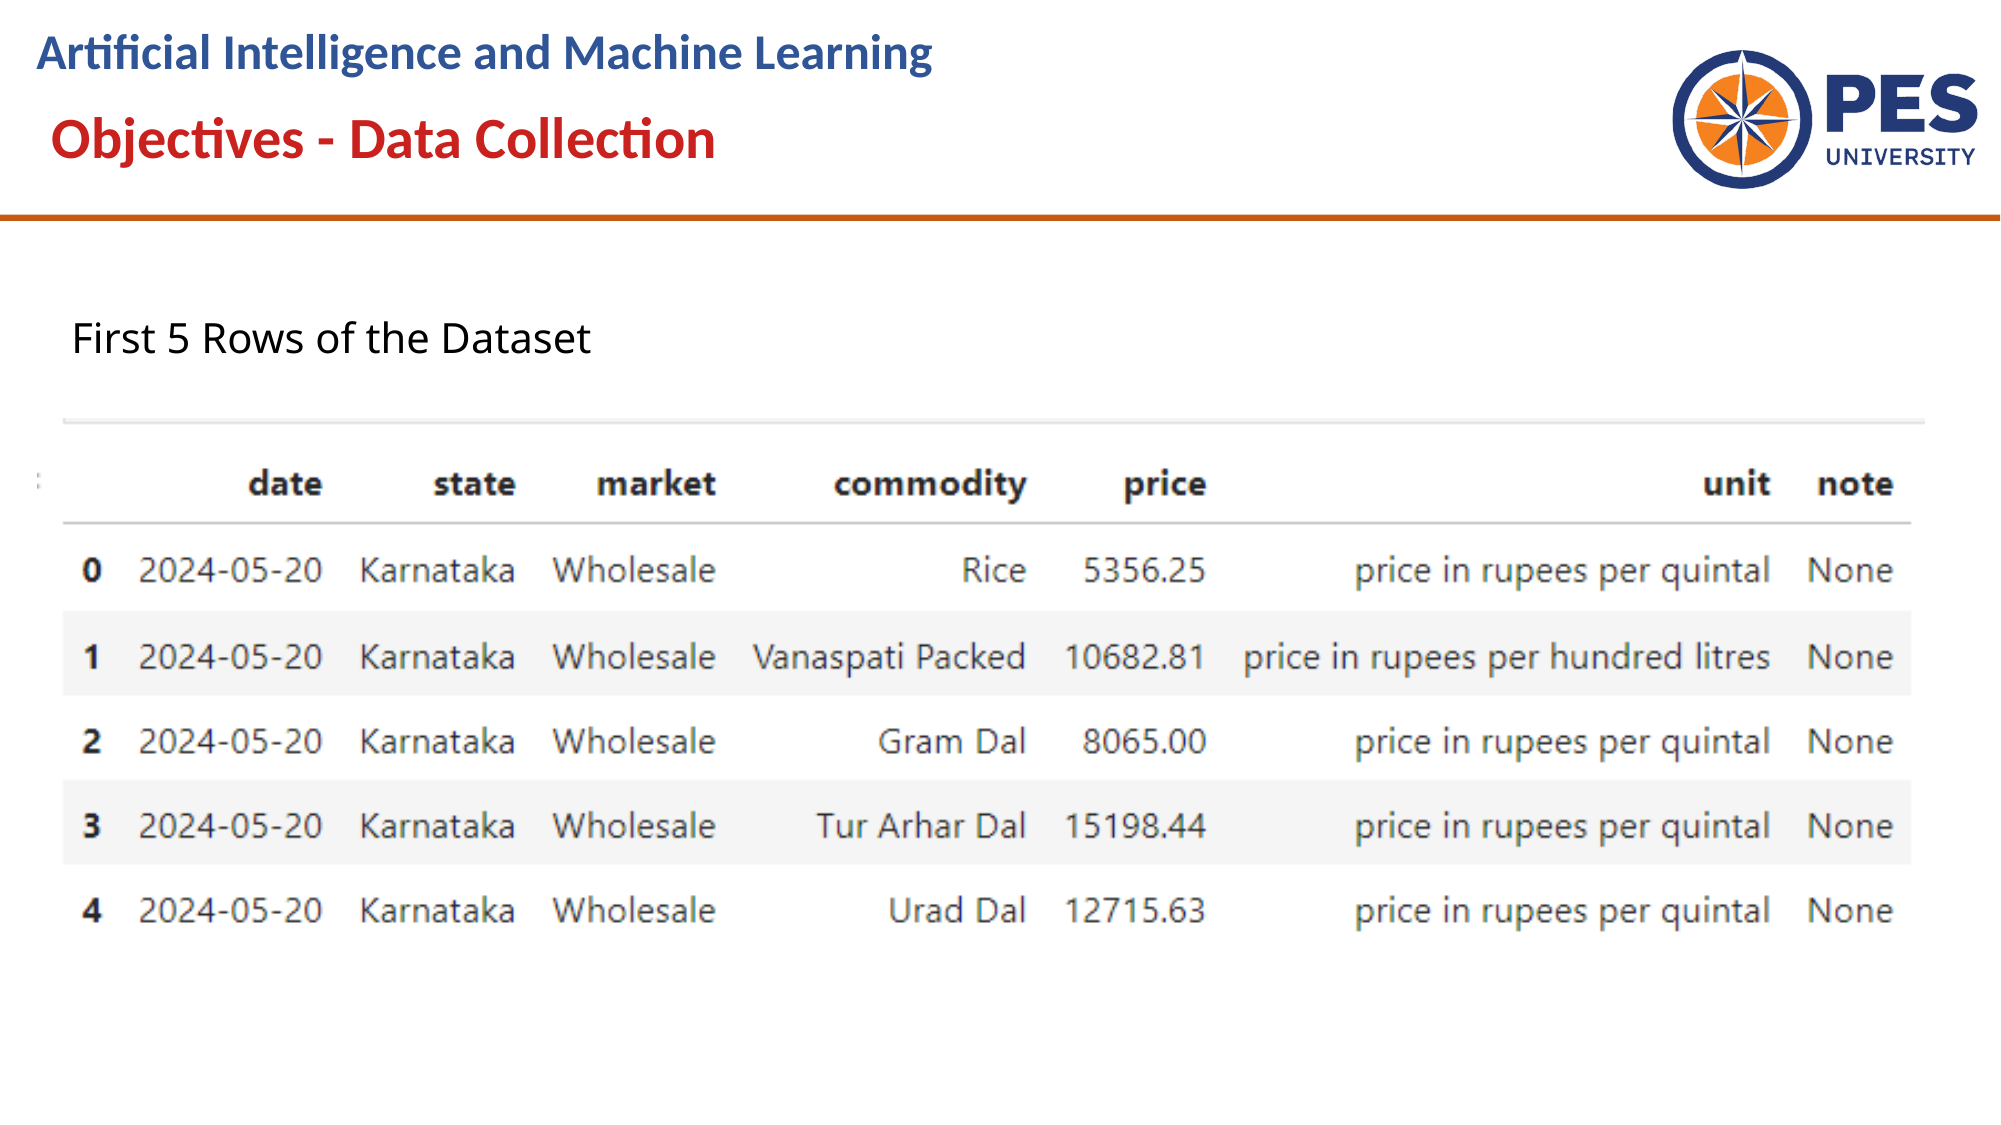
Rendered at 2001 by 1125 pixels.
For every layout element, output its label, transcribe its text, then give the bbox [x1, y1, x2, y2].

text_box Objectives - Data Collection [37, 93, 1699, 178]
picture [37, 418, 1925, 983]
text_box First 5 Rows of the Dataset [56, 304, 642, 370]
picture [1672, 50, 1979, 197]
